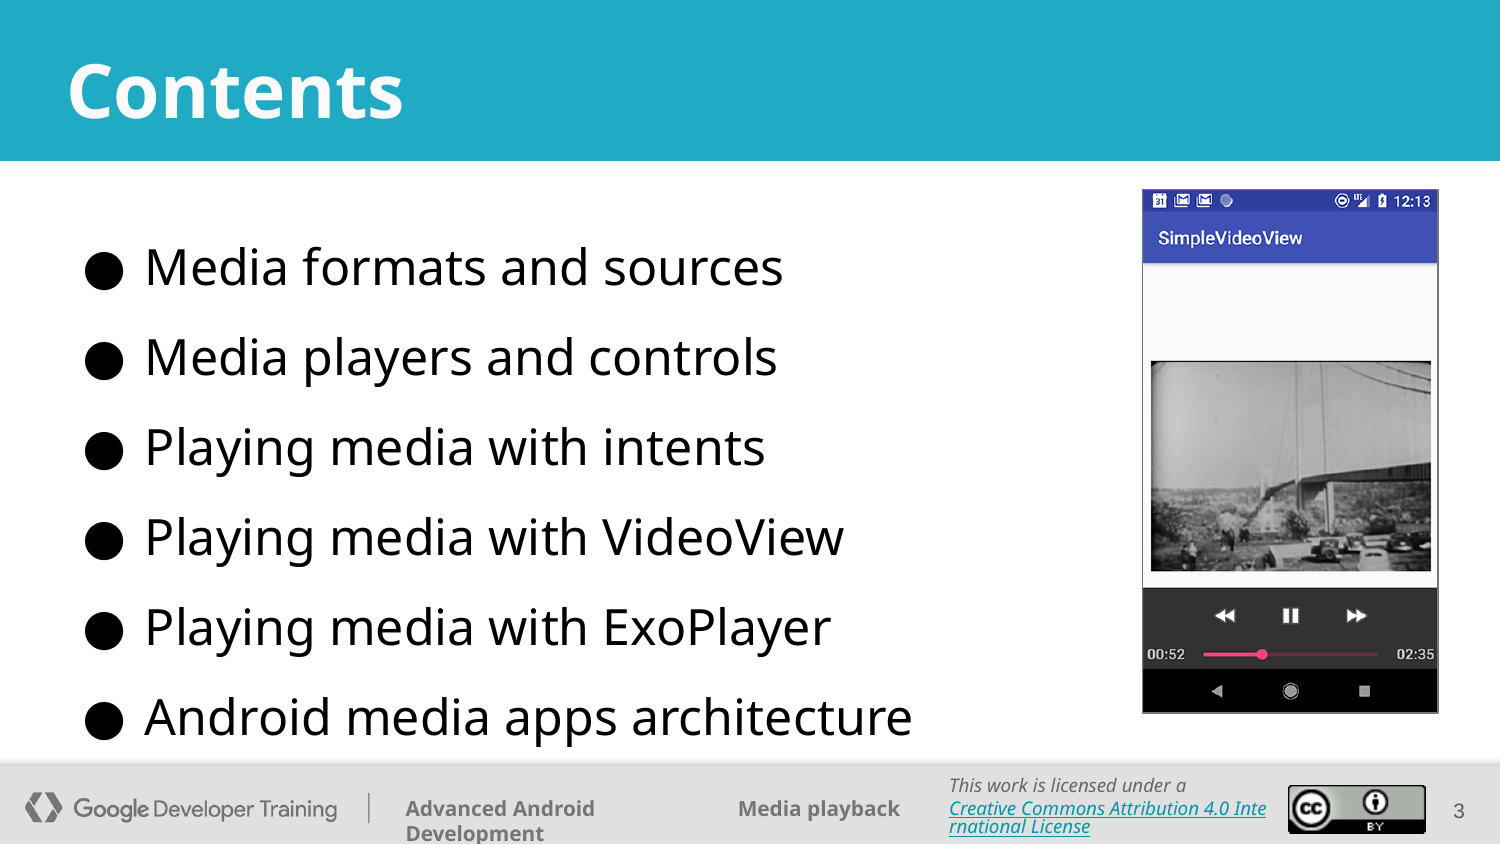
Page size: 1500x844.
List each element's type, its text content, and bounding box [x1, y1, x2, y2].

list Media formats and sources Media players and controls Playing media with intents Playing media with VideoView Playing media with ExoPlayer Android media apps architecture [54, 190, 1446, 735]
slide_number ‹#› [1389, 777, 1480, 842]
title Contents [51, 28, 1449, 122]
picture [0, 161, 1500, 844]
